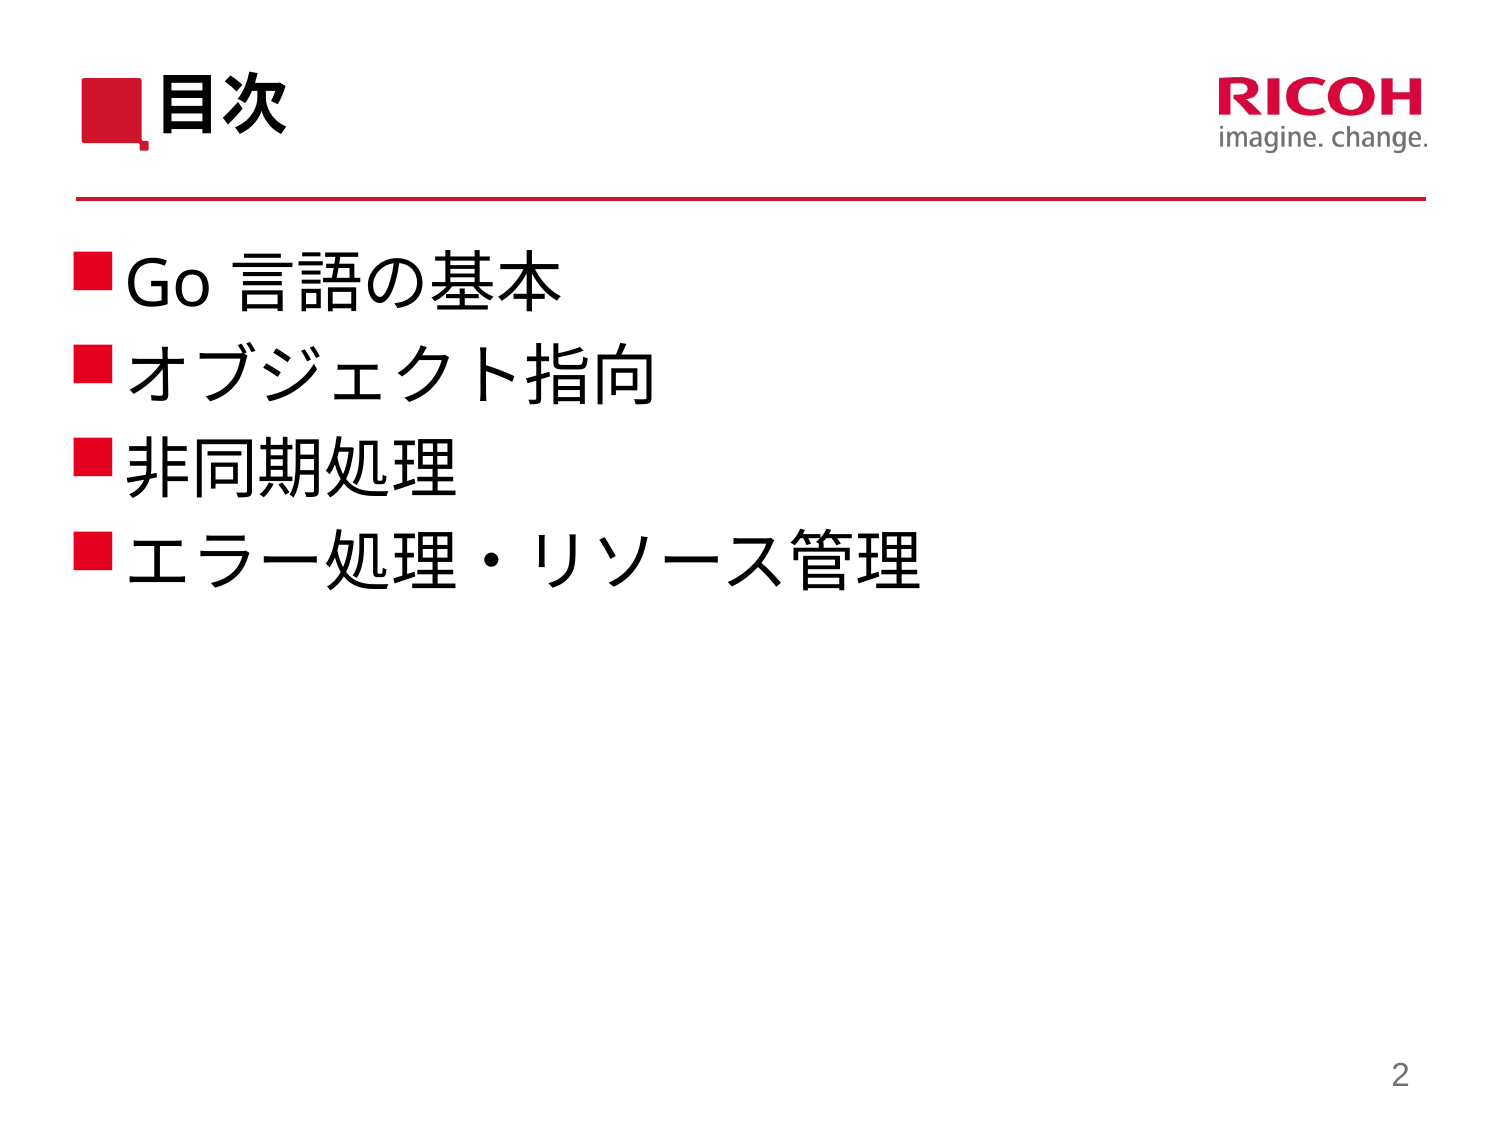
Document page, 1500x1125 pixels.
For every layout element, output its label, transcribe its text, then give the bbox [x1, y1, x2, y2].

list Go言語の基本 オブジェクト指向 非同期処理 エラー処理・リソース管理 [52, 231, 1500, 1029]
picture [1219, 77, 1427, 153]
title 目次 [139, 54, 1198, 161]
slide_number 2 [1101, 1042, 1425, 1103]
